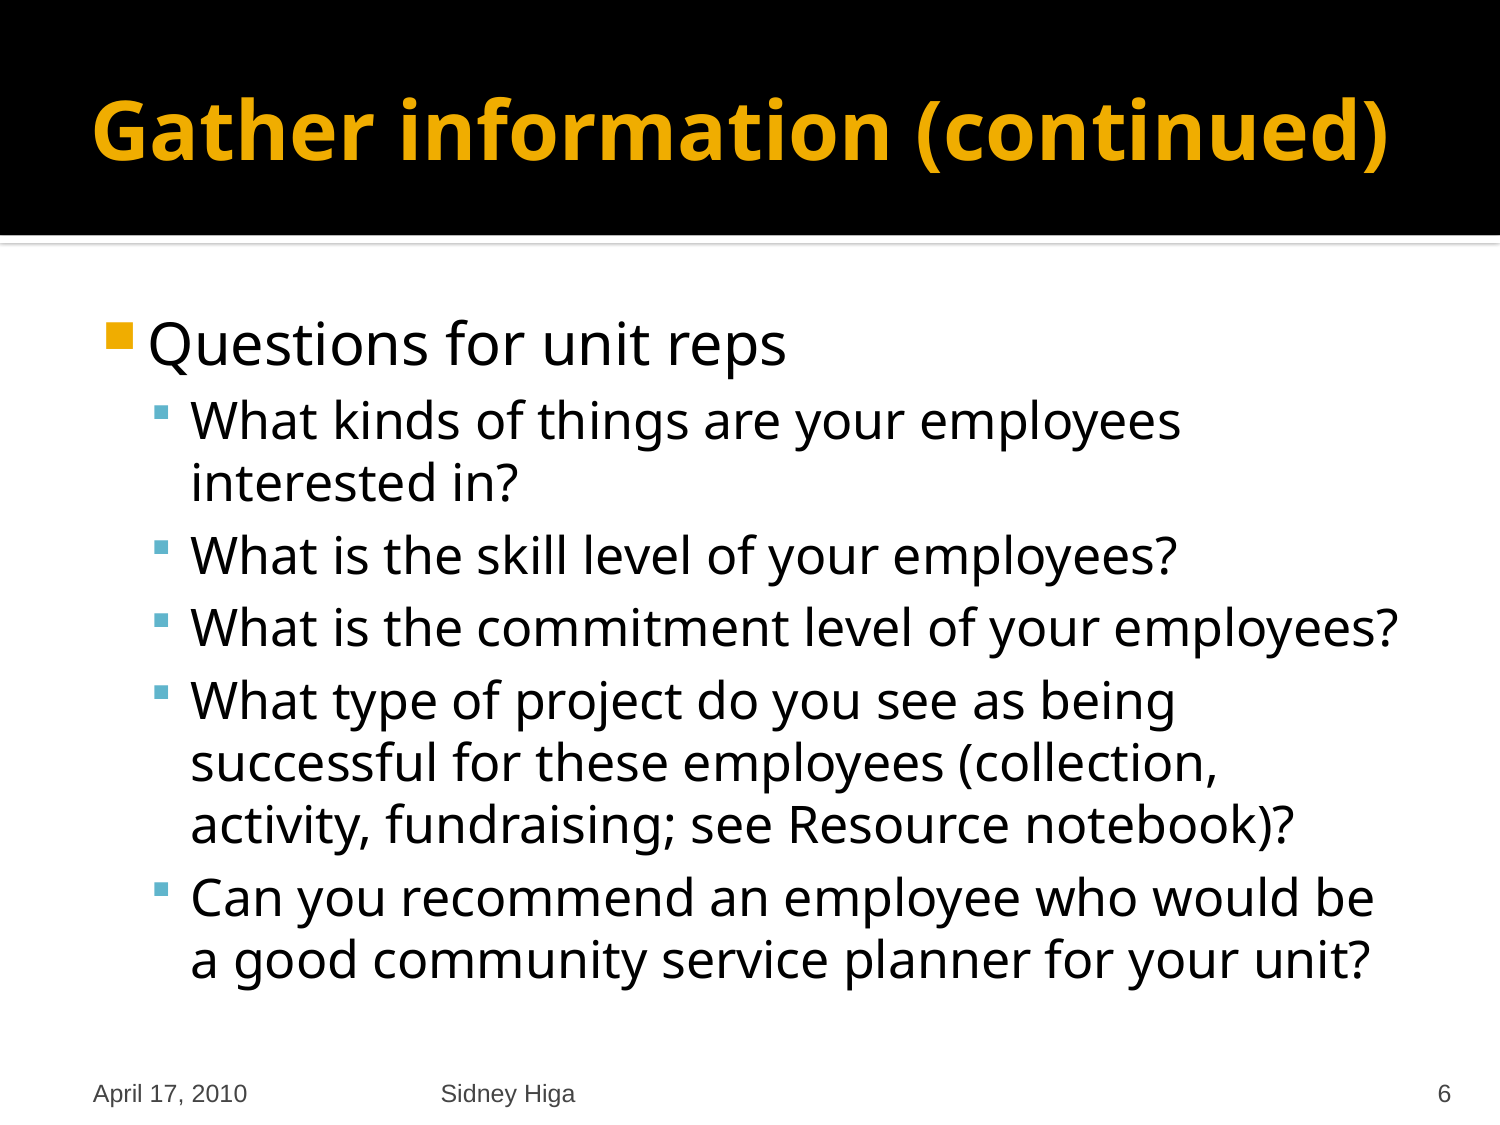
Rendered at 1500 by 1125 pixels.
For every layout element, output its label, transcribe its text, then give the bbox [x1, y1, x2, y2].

slide_number 6 [1345, 1062, 1467, 1108]
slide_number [75, 1062, 425, 1108]
title Gather information (continued) [75, 24, 1425, 231]
footer Sidney Higa [433, 1062, 1337, 1108]
list Questions for unit reps What kinds of things are your employees interested in? What is the skill level of your employees? What is the commitment level of your employees? What type of project do you see as being successful for these employees (collection, activity, fundraising; see Resource notebook)? Can you recommend an employee who would be a good community service planner for your unit? [75, 291, 1425, 1050]
